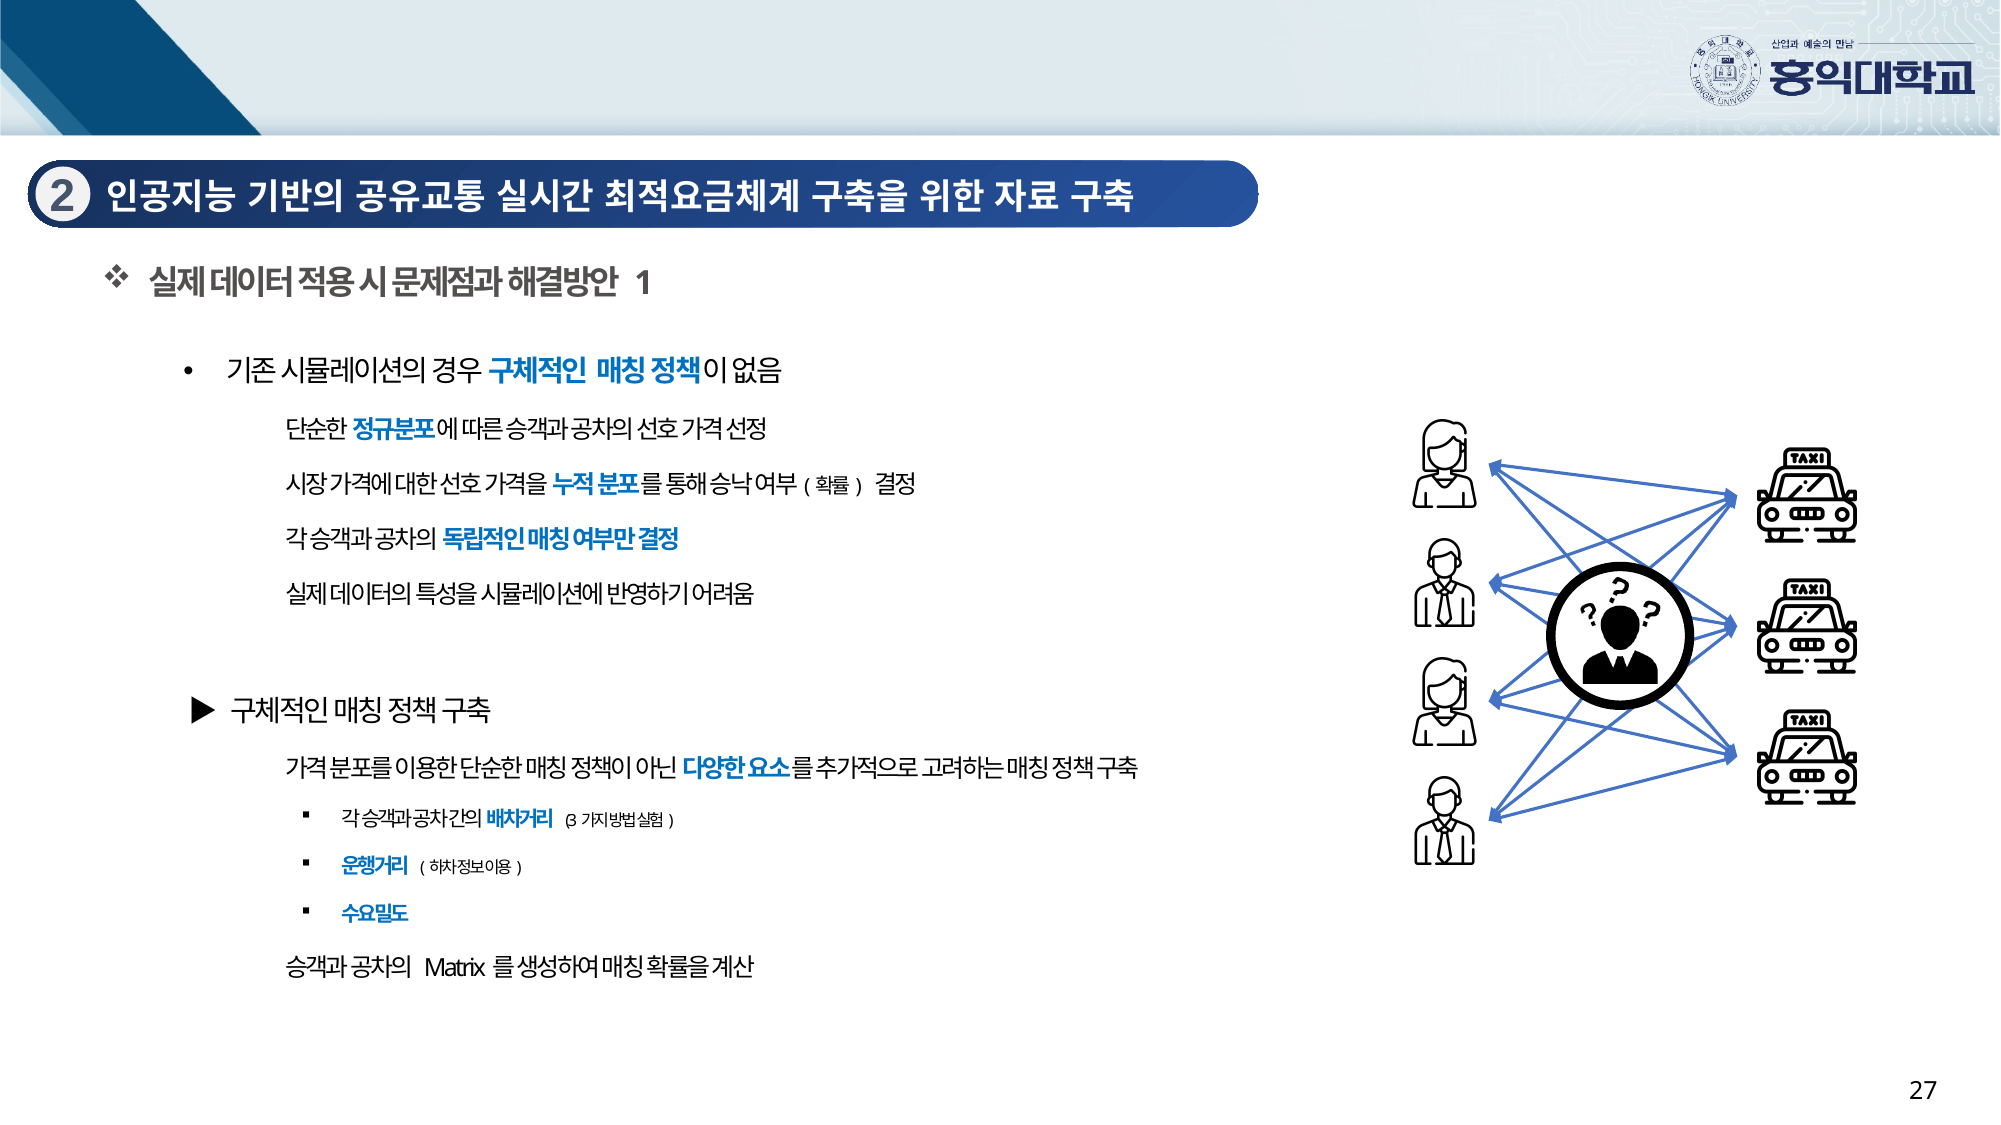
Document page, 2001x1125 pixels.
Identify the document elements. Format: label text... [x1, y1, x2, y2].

text_box 기존 시뮬레이션의 경우 구체적인 매칭 정책이 없음 단순한 정규분포에 따른 승객과 공차의 선호 가격 선정 시장 가격에 대한 선호 가격을 누적 분포를 통해 승낙 여부(확률) 결정 각 승객과 공차의 독립적인 매칭 여부만 결정 실제 데이터의 특성을 시뮬레이션에 반영하기 어려움 ▶ 구체적인 매칭 정책 구축 가격 분포를 이용한 단순한 매칭 정책이 아닌 다양한 요소를 추가적으로 고려하는 매칭 정책 구축 각 승객과 공차 간의 배차거리 (3가지 방법 실험) 운행거리 (하차 정보 이용) 수요밀도 승객과 공차의 Matrix를 생성하여 매칭 확률을 계산 [168, 327, 1287, 989]
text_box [1488, 463, 1738, 821]
picture [0, 0, 2000, 1125]
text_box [28, 160, 1259, 228]
text_box 실제 데이터 적용 시 문제점과 해결방안 1 [90, 250, 1029, 312]
